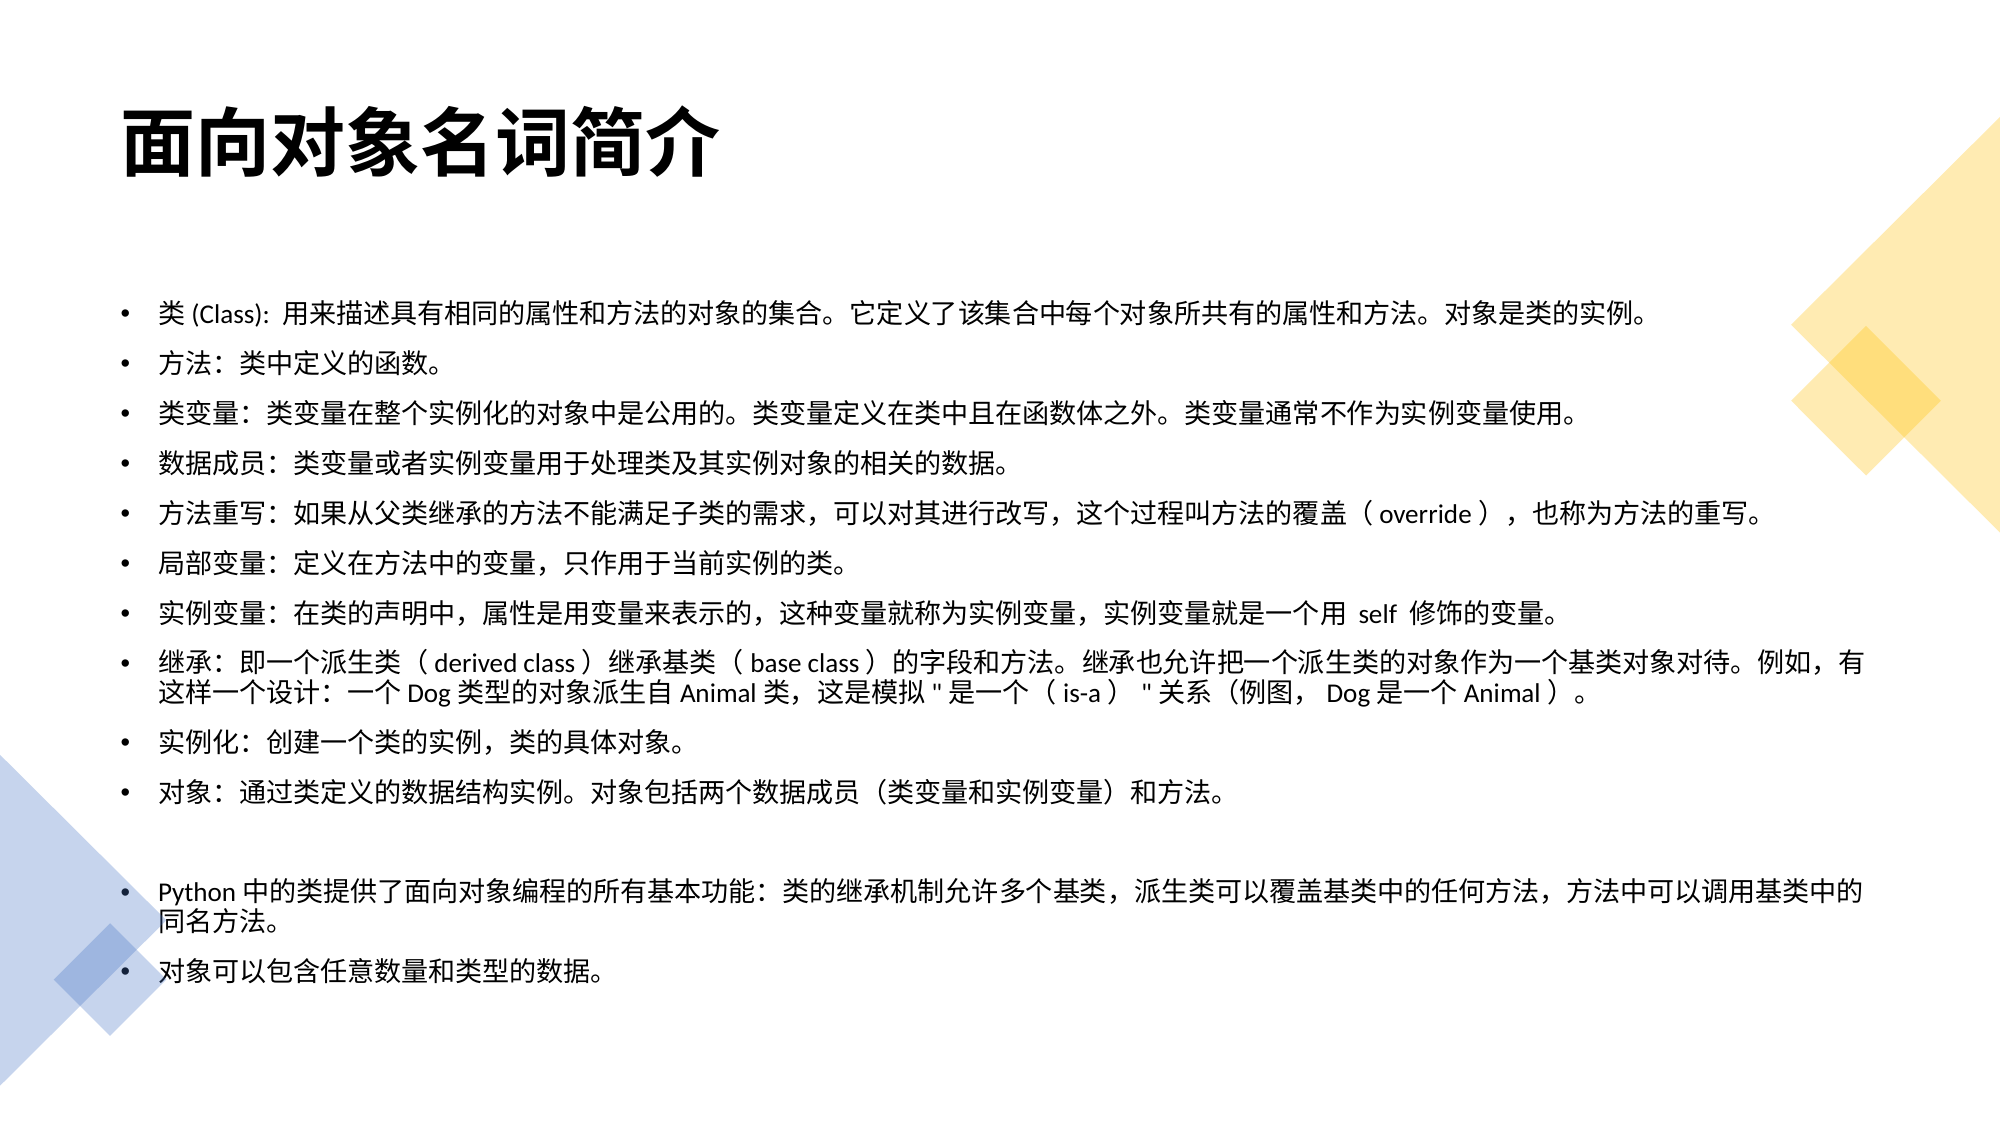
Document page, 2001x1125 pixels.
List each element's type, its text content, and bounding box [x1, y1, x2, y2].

text_box [1789, 115, 2000, 535]
list 类(Class): 用来描述具有相同的属性和方法的对象的集合。它定义了该集合中每个对象所共有的属性和方法。对象是类的实例。 方法：类中定义的函数。 类变量：类变量在整个实例化的对象中是公用的。类变量定义在类中且在函数体之外。类变量通常不作为实例变量使用。 数据成员：类变量或者实例变量用于处理类及其实例对象的相关的数据。 方法重写：如果从父类继承的方法不能满足子类的需求，可以对其进行改写，这个过程叫方法的覆盖（override），也称为方法的重写。 局部变量：定义在方法中的变量，只作用于当前实例的类。 实例变量：在类的声明中，属性是用变量来表示的，这种变量就称为实例变量，实例变量就是一个用 self 修饰的变量。 继承：即一个派生类（derived class）继承基类（base class）的字段和方法。继承也允许把一个派生类的对象作为一个基类对象对待。例如，有这样一个设计：一个Dog类型的对象派生自Animal类，这是模拟"是一个（is-a）"关系（例图，Dog是一个Animal）。 实例化：创建一个类的实例，类的具体对象。 对象：通过类定义的数据结构实例。对象包括两个数据成员（类变量和实例变量）和方法。 Python中的类提供了面向对象编程的所有基本功能：类的继承机制允许多个基类，派生类可以覆盖基类中的任何方法，方法中可以调用基类中的同名方法。 对象可以包含任意数量和类型的数据。 [105, 292, 1895, 1014]
text_box [0, 753, 168, 1088]
text_box [0, 440, 2000, 1125]
text_box [52, 921, 168, 1038]
title 面向对象名词简介 [105, 52, 1895, 240]
text_box [1789, 363, 1904, 477]
text_box [0, 0, 2000, 856]
